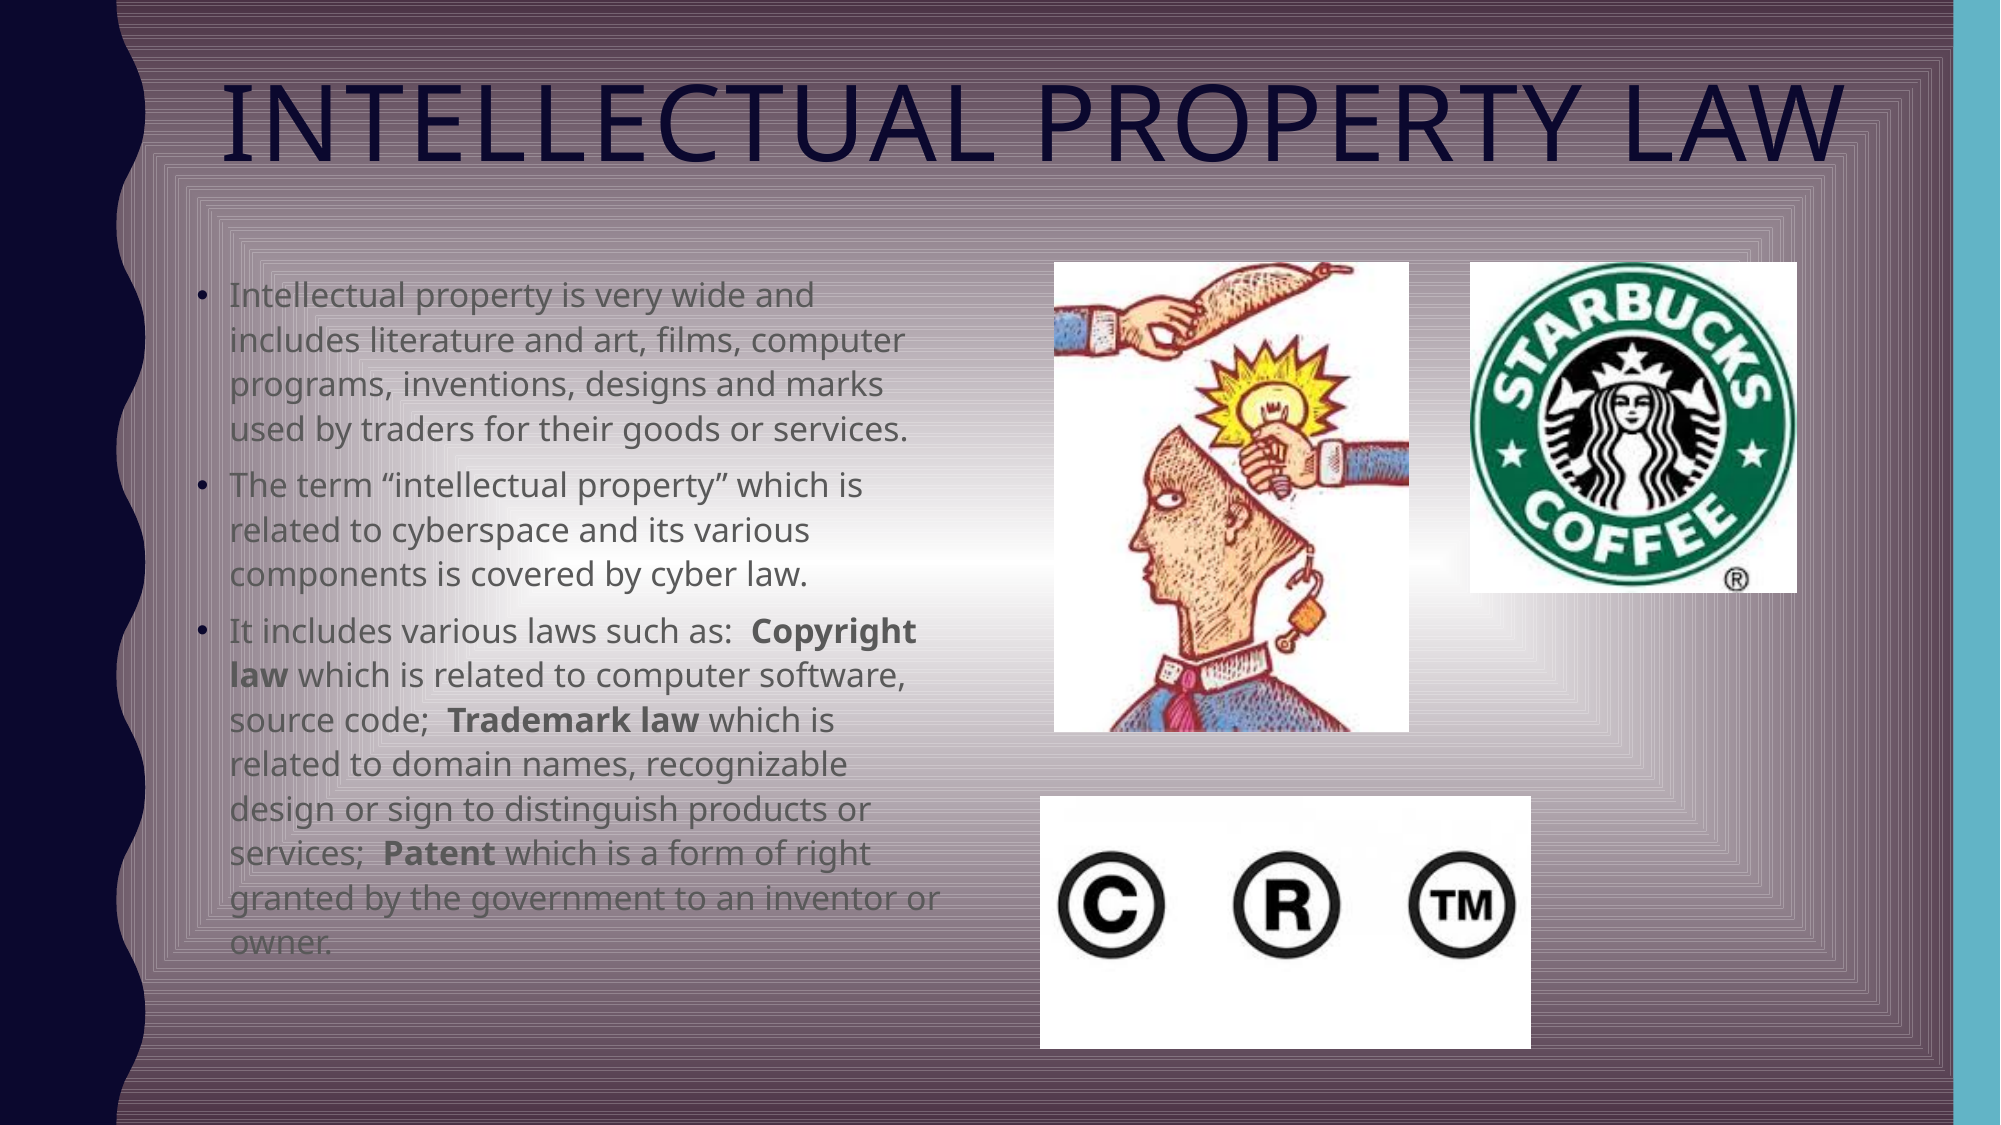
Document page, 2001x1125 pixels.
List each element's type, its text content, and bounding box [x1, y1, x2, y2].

title Intellectual Property Law [205, 62, 1875, 308]
picture [1470, 262, 1797, 593]
list Intellectual property is very wide and includes literature and art, films, computer programs, inventions, designs and marks used by traders for their goods or services. The term “intellectual property” which is related to cyberspace and its various components is covered by cyber law. It includes various laws such as: Copyright law which is related to computer software, source code; Trademark law which is related to domain names, recognizable design or sign to distinguish products or services; Patent which is a form of right granted by the government to an inventor or owner. [181, 262, 970, 977]
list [1054, 262, 1409, 732]
picture [1040, 796, 1531, 1049]
